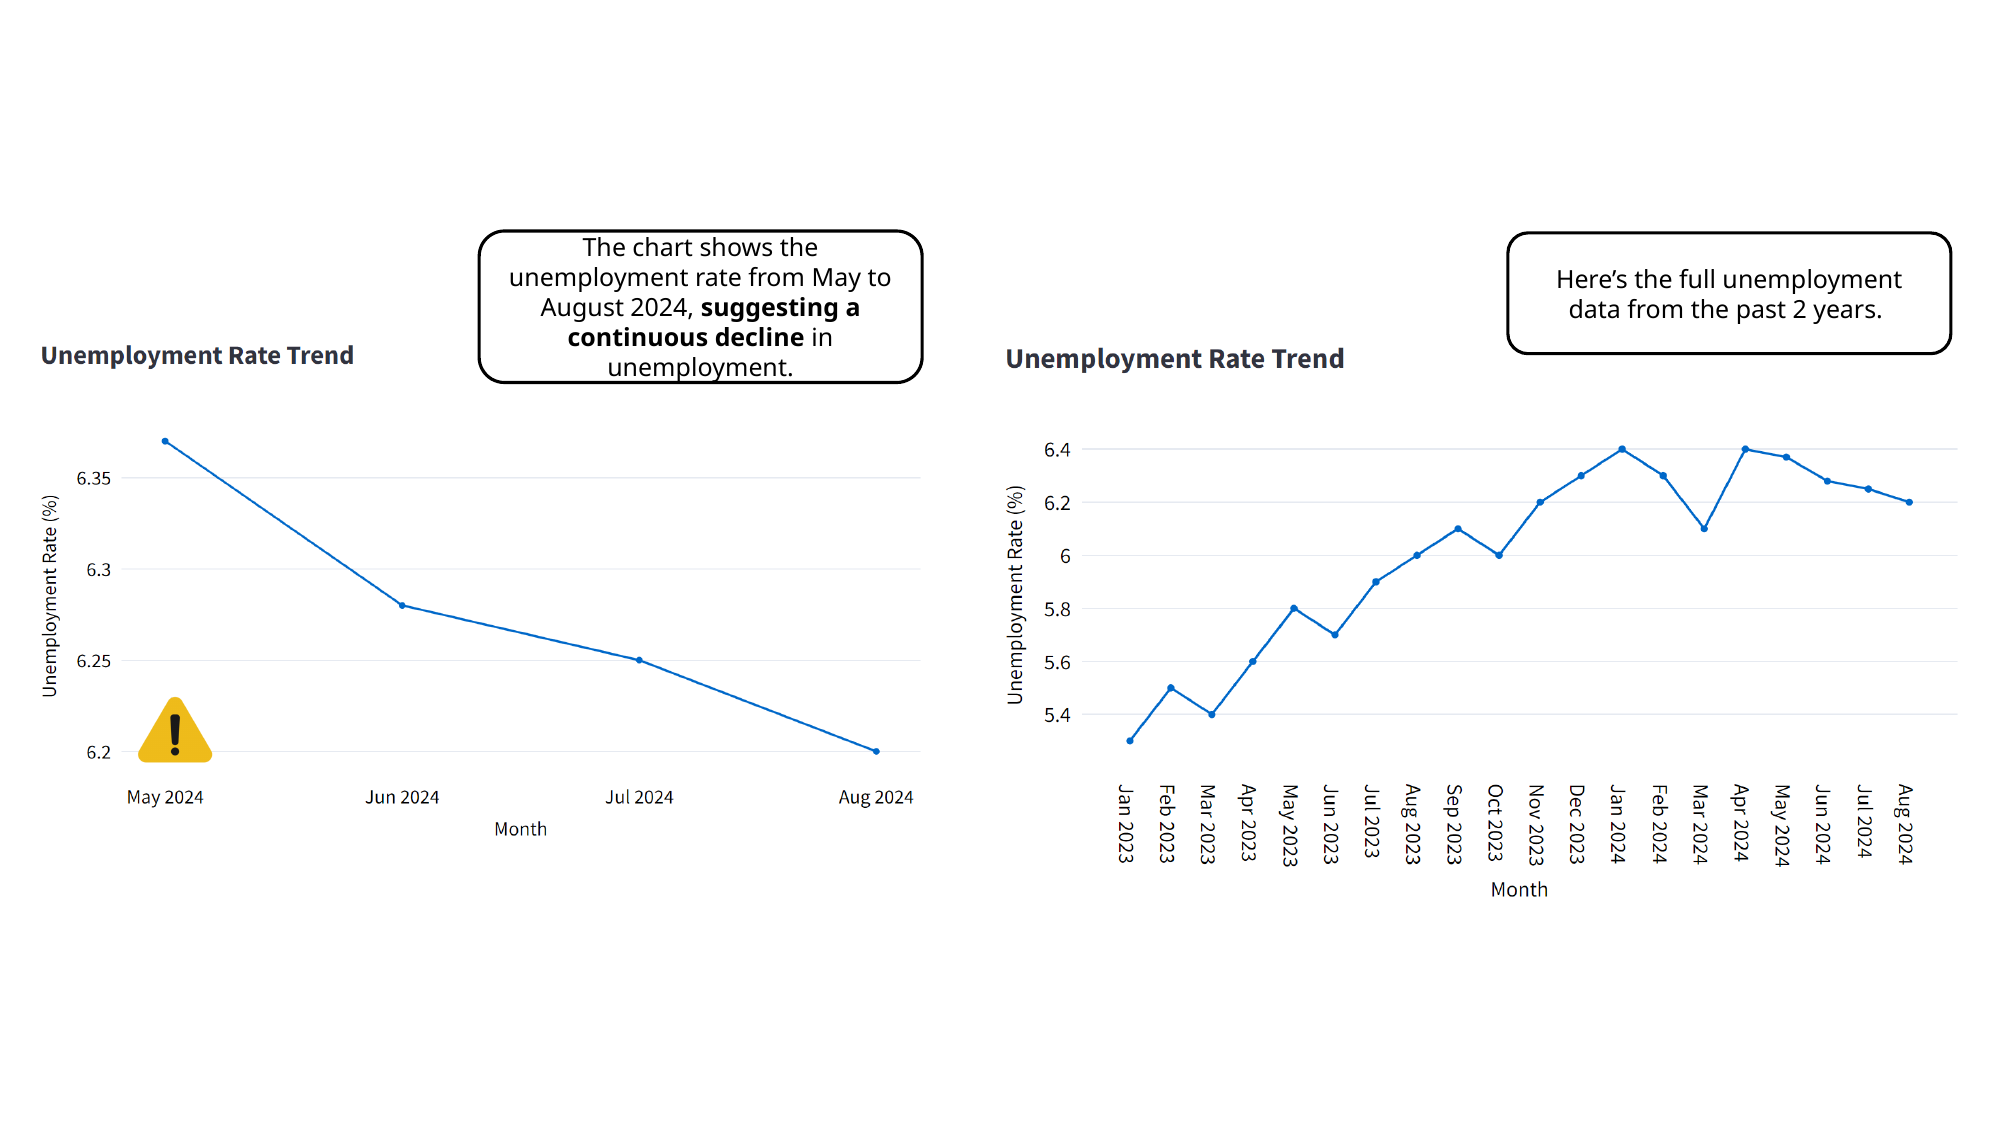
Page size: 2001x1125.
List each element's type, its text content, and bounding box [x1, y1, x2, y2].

text_box [0, 217, 2000, 958]
text_box Here’s the full unemployment data from the past 2 years. [1506, 231, 1953, 329]
picture [987, 329, 1975, 908]
text_box The chart shows the unemployment rate from May to August 2024, suggesting a continuous decline in unemployment. [477, 229, 924, 329]
picture [25, 329, 934, 845]
